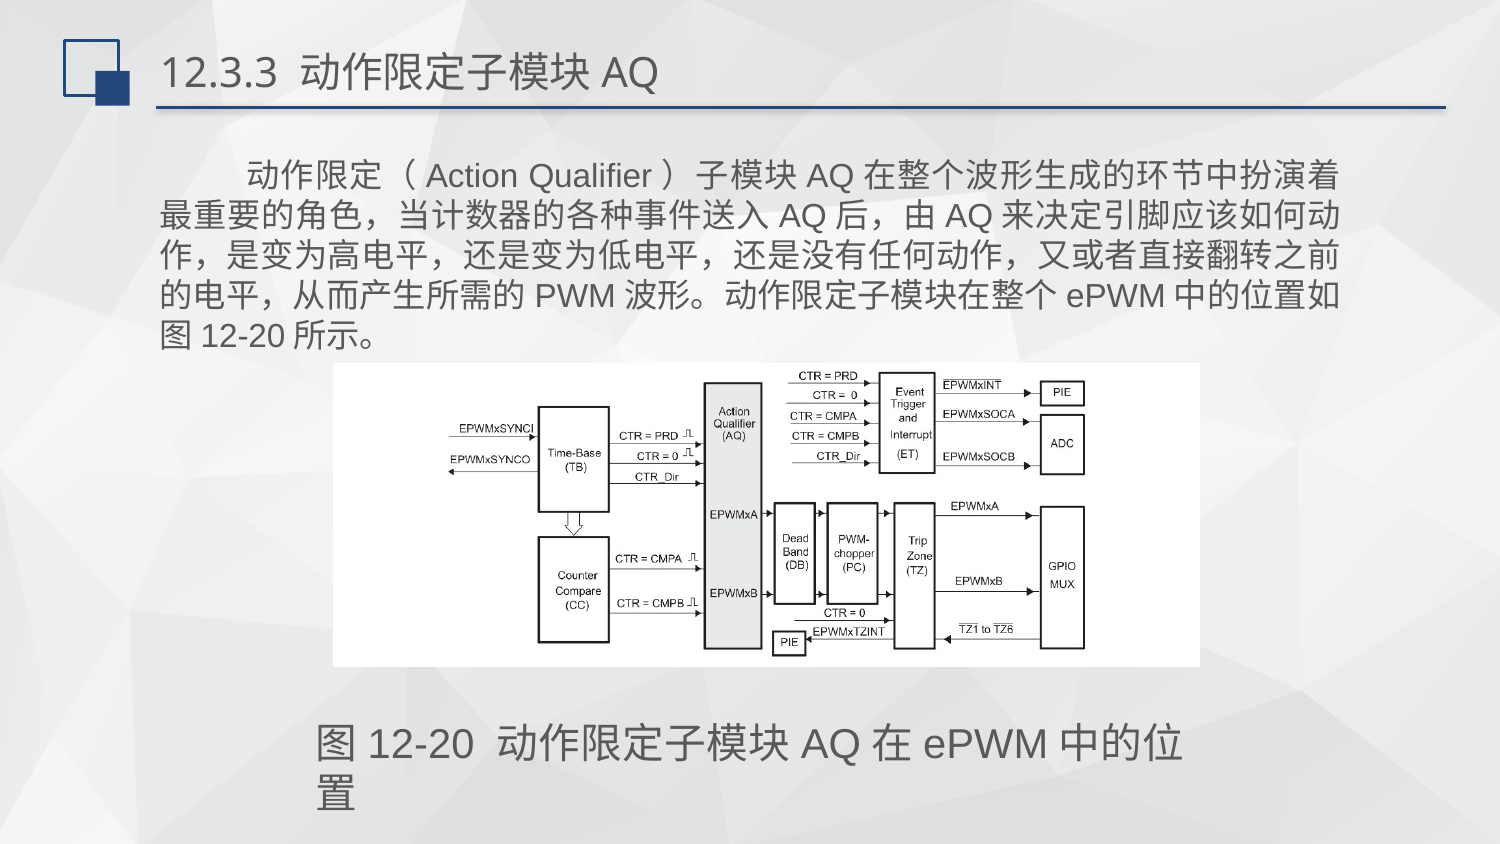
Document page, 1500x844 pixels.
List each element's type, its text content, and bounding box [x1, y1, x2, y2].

text_box 动作限定（Action Qualifier）子模块AQ在整个波形生成的环节中扮演着最重要的角色，当计数器的各种事件送入AQ后，由AQ来决定引脚应该如何动作，是变为高电平，还是变为低电平，还是没有任何动作，又或者直接翻转之前的电平，从而产生所需的PWM波形。动作限定子模块在整个ePWM中的位置如图12-20所示。 [144, 146, 1356, 362]
text_box 图12-20 动作限定子模块AQ在ePWM中的位置 [300, 709, 1200, 824]
picture [0, 0, 1500, 844]
title 12.3.3 动作限定子模块AQ [148, 43, 1117, 99]
